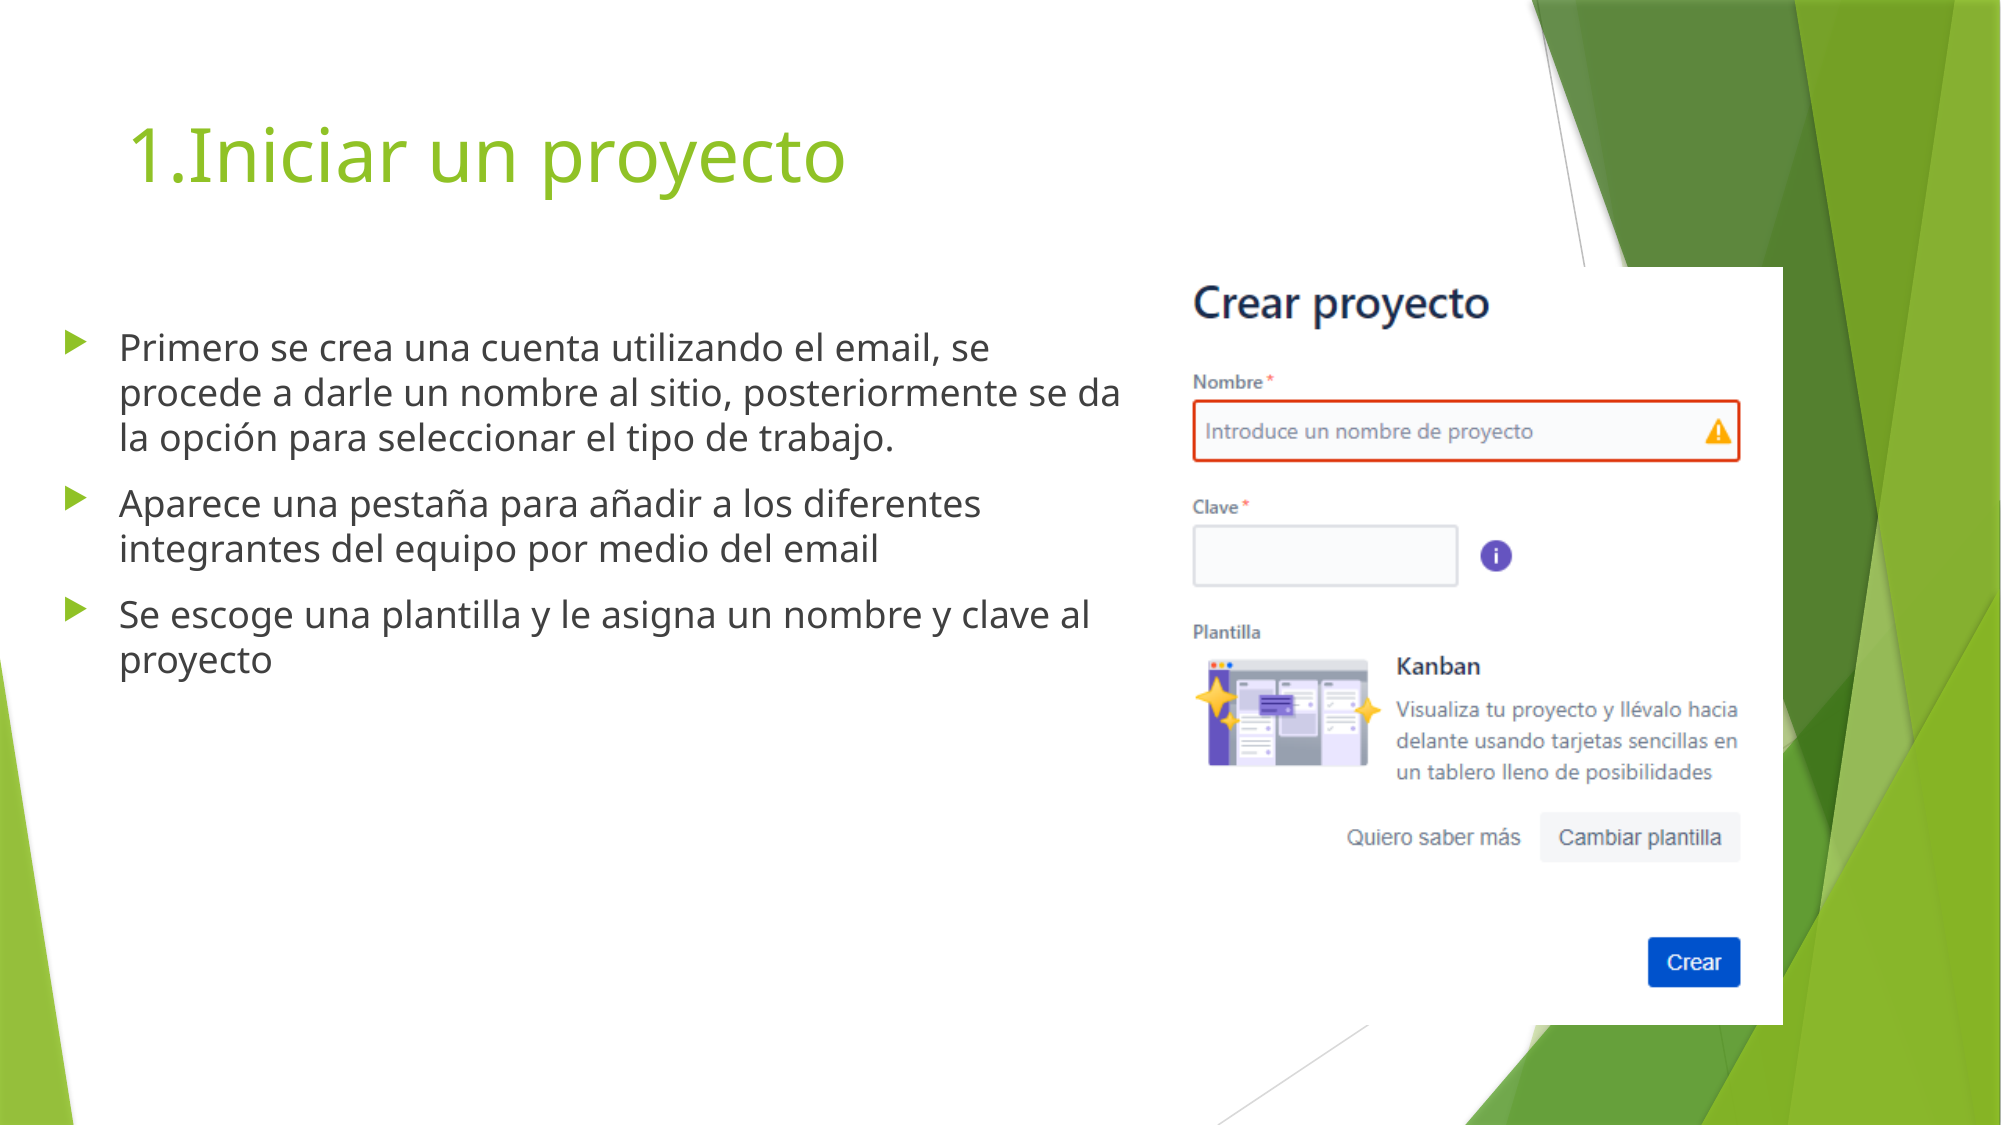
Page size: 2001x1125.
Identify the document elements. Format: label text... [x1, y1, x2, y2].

title 1.Iniciar un proyecto [111, 99, 1522, 317]
picture [1171, 266, 1784, 1026]
list Primero se crea una cuenta utilizando el email, se procede a darle un nombre al sitio, posteriormente se da la opción para seleccionar el tipo de trabajo. Aparece una pestaña para añadir a los diferentes integrantes del equipo por medio del email Se escoge una plantilla y le asigna un nombre y clave al proyecto [47, 316, 1153, 954]
